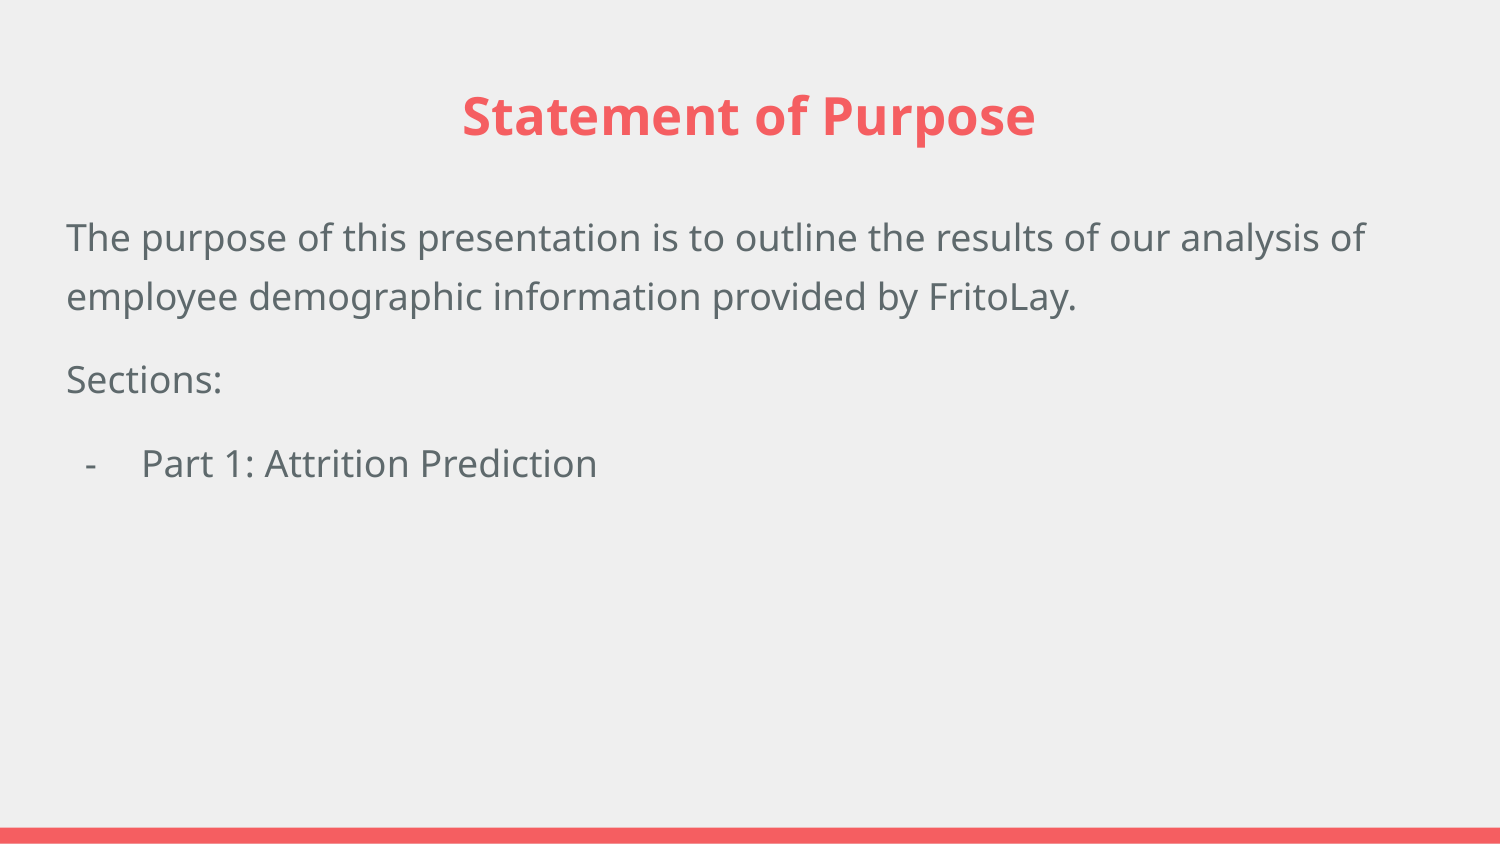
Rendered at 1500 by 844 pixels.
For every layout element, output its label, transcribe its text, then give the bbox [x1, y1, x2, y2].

list The purpose of this presentation is to outline the results of our analysis of employee demographic information provided by FritoLay. Sections: Part 1: Attrition Prediction [51, 189, 1449, 750]
title Statement of Purpose [51, 64, 1449, 167]
